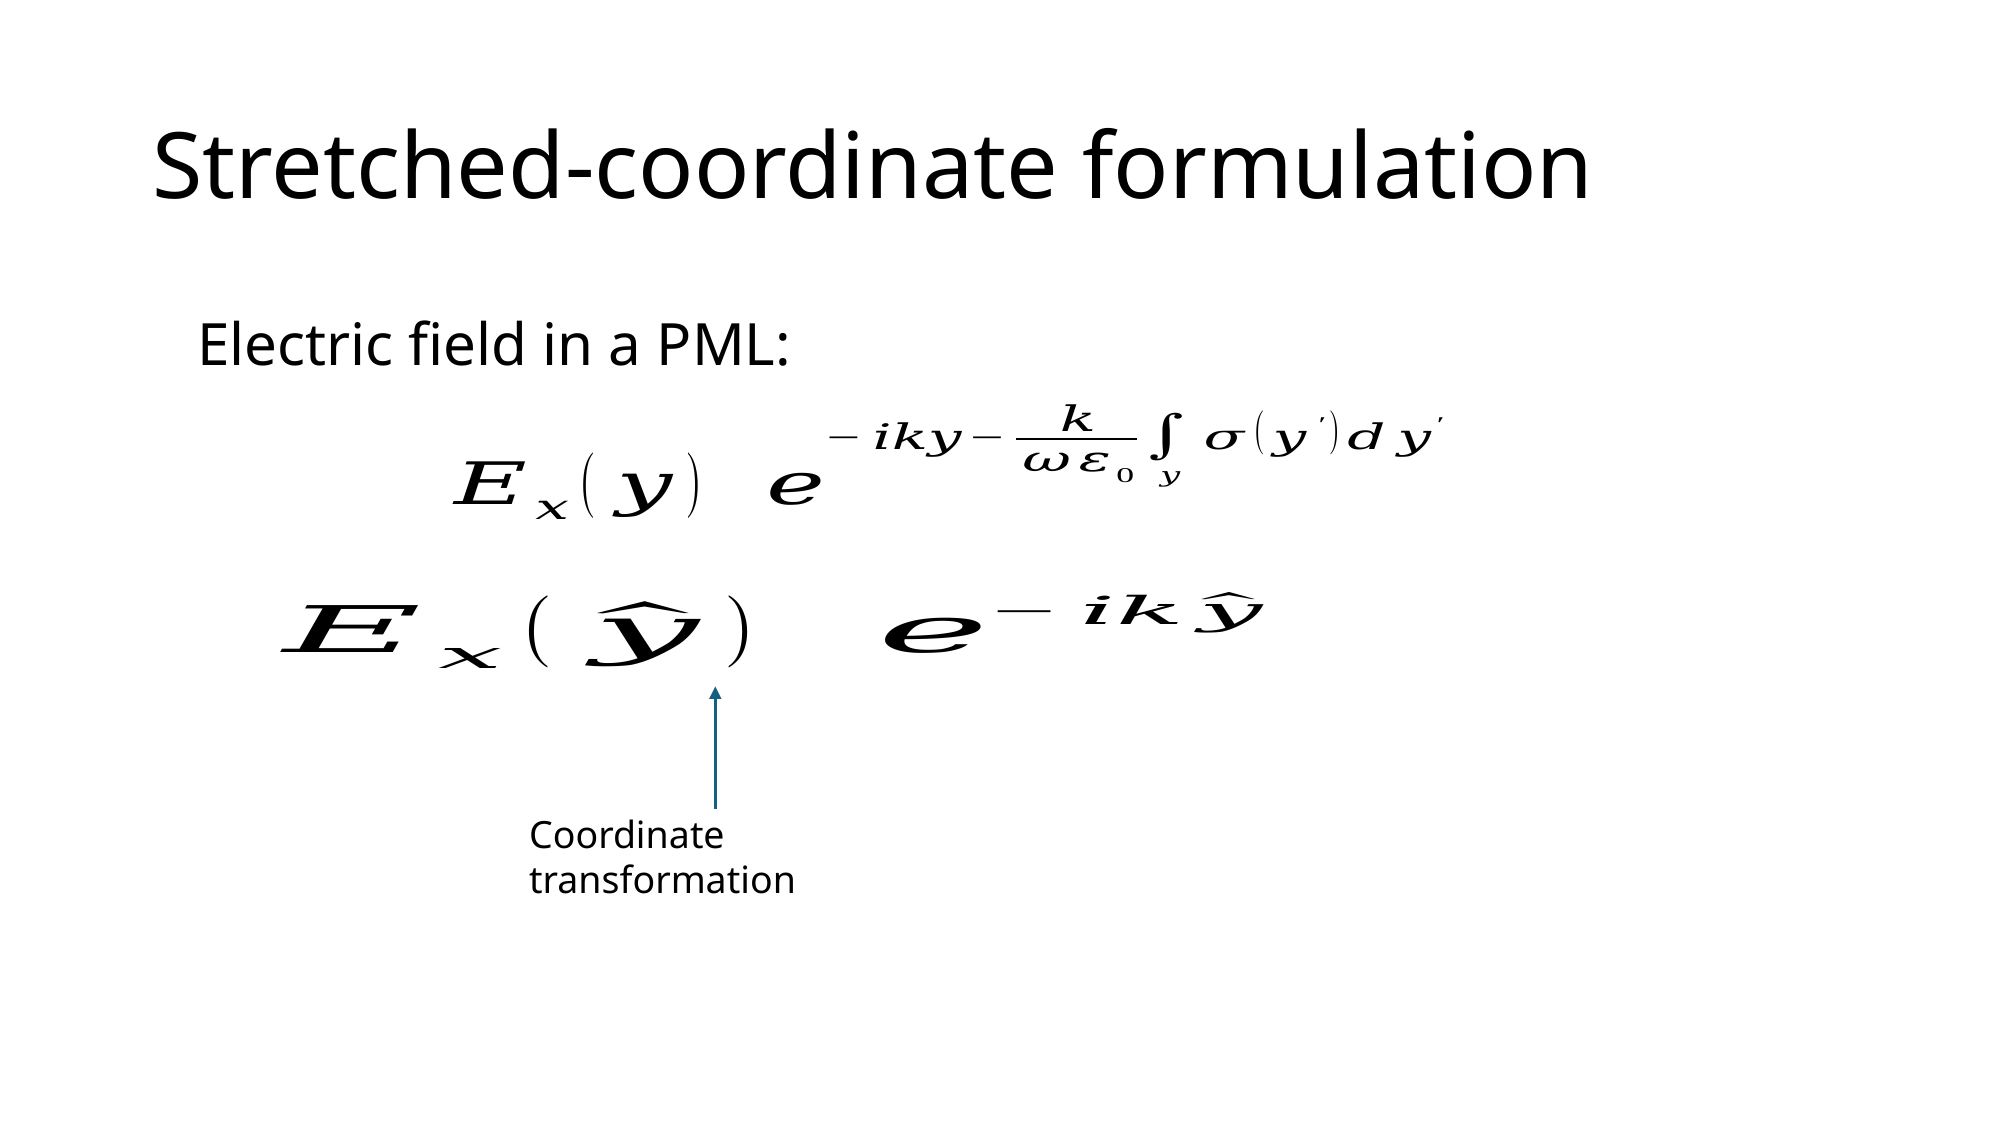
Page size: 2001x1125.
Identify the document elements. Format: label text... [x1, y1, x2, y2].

text_box Coordinate transformation [514, 803, 985, 909]
title Stretched-coordinate formulation [137, 59, 1863, 278]
text_box Electric field in a PML: [182, 299, 1760, 455]
